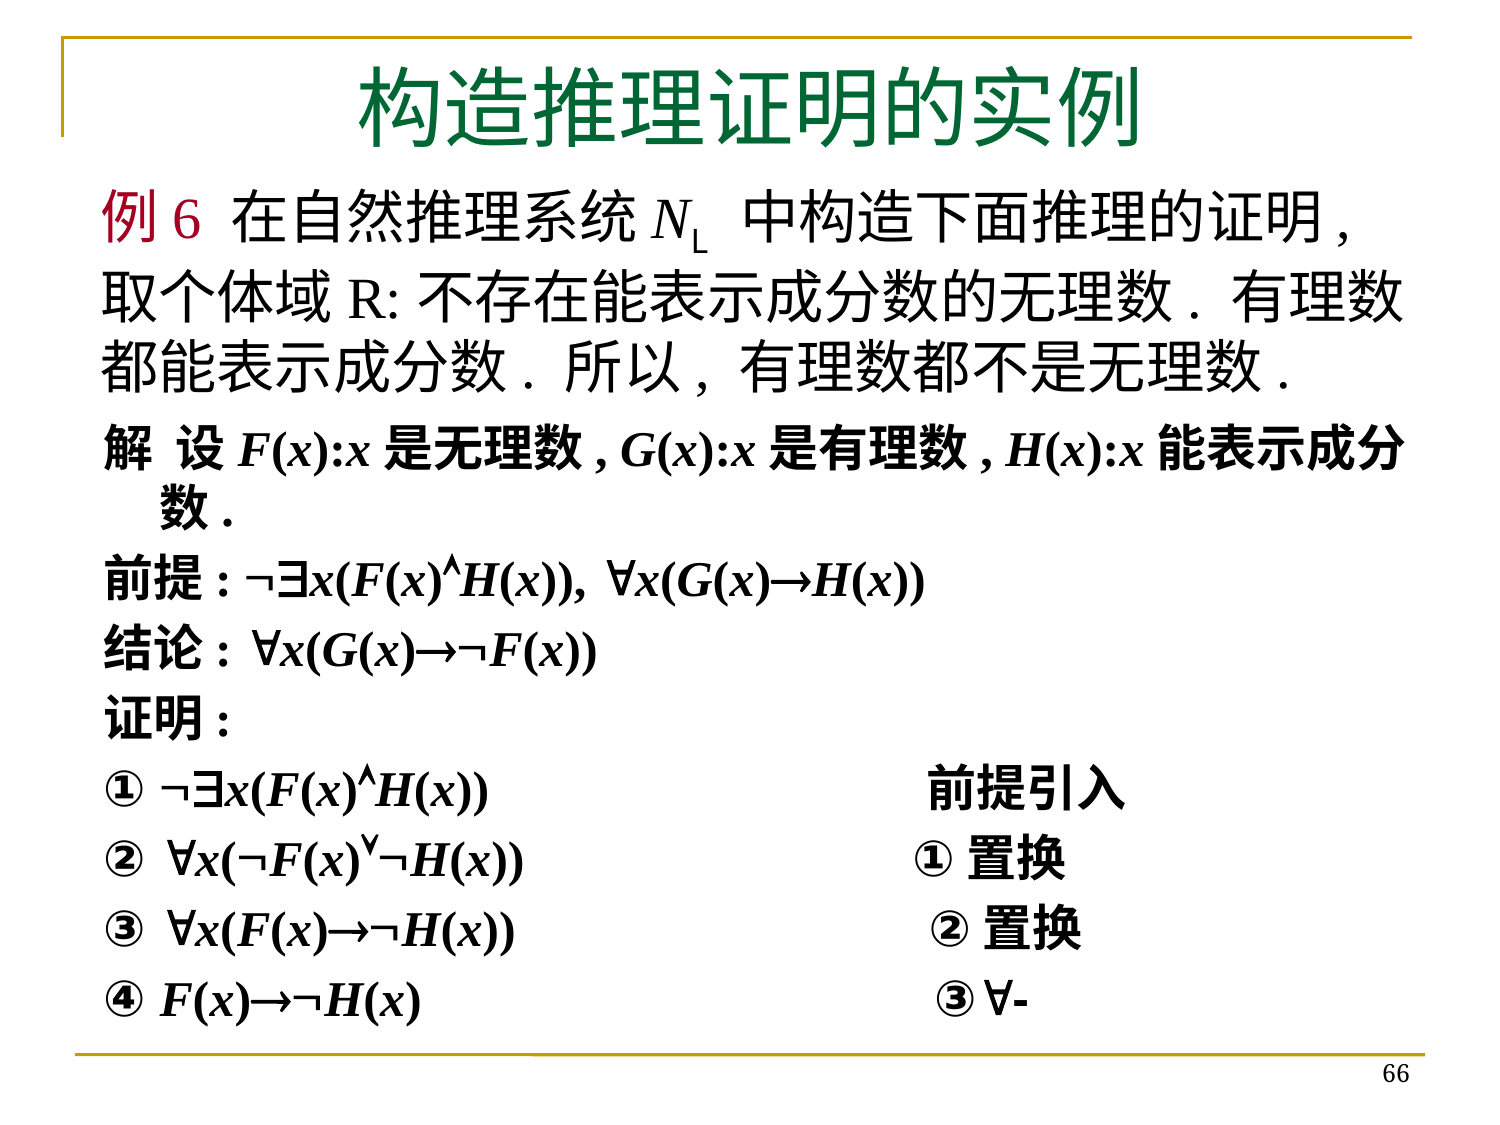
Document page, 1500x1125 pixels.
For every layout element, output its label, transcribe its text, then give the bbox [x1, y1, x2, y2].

text_box 解 设F(x):x是无理数, G(x):x是有理数, H(x):x能表示成分数. 前提: x(F(x)H(x)), x(G(x)H(x)) 结论: x(G(x)F(x)) 证明: ① x(F(x)H(x)) 前提引入 ② x(F(x)H(x)) ①置换 ③ x(F(x)H(x)) ②置换 ④ F(x)H(x) ③- [88, 408, 1439, 1035]
list 例6 在自然推理系统NL 中构造下面推理的证明, 取个体域R:不存在能表示成分数的无理数. 有理数都能表示成分数. 所以, 有理数都不是无理数. [85, 172, 1436, 409]
slide_number 66 [1074, 1035, 1426, 1100]
title 构造推理证明的实例 [75, 45, 1425, 233]
